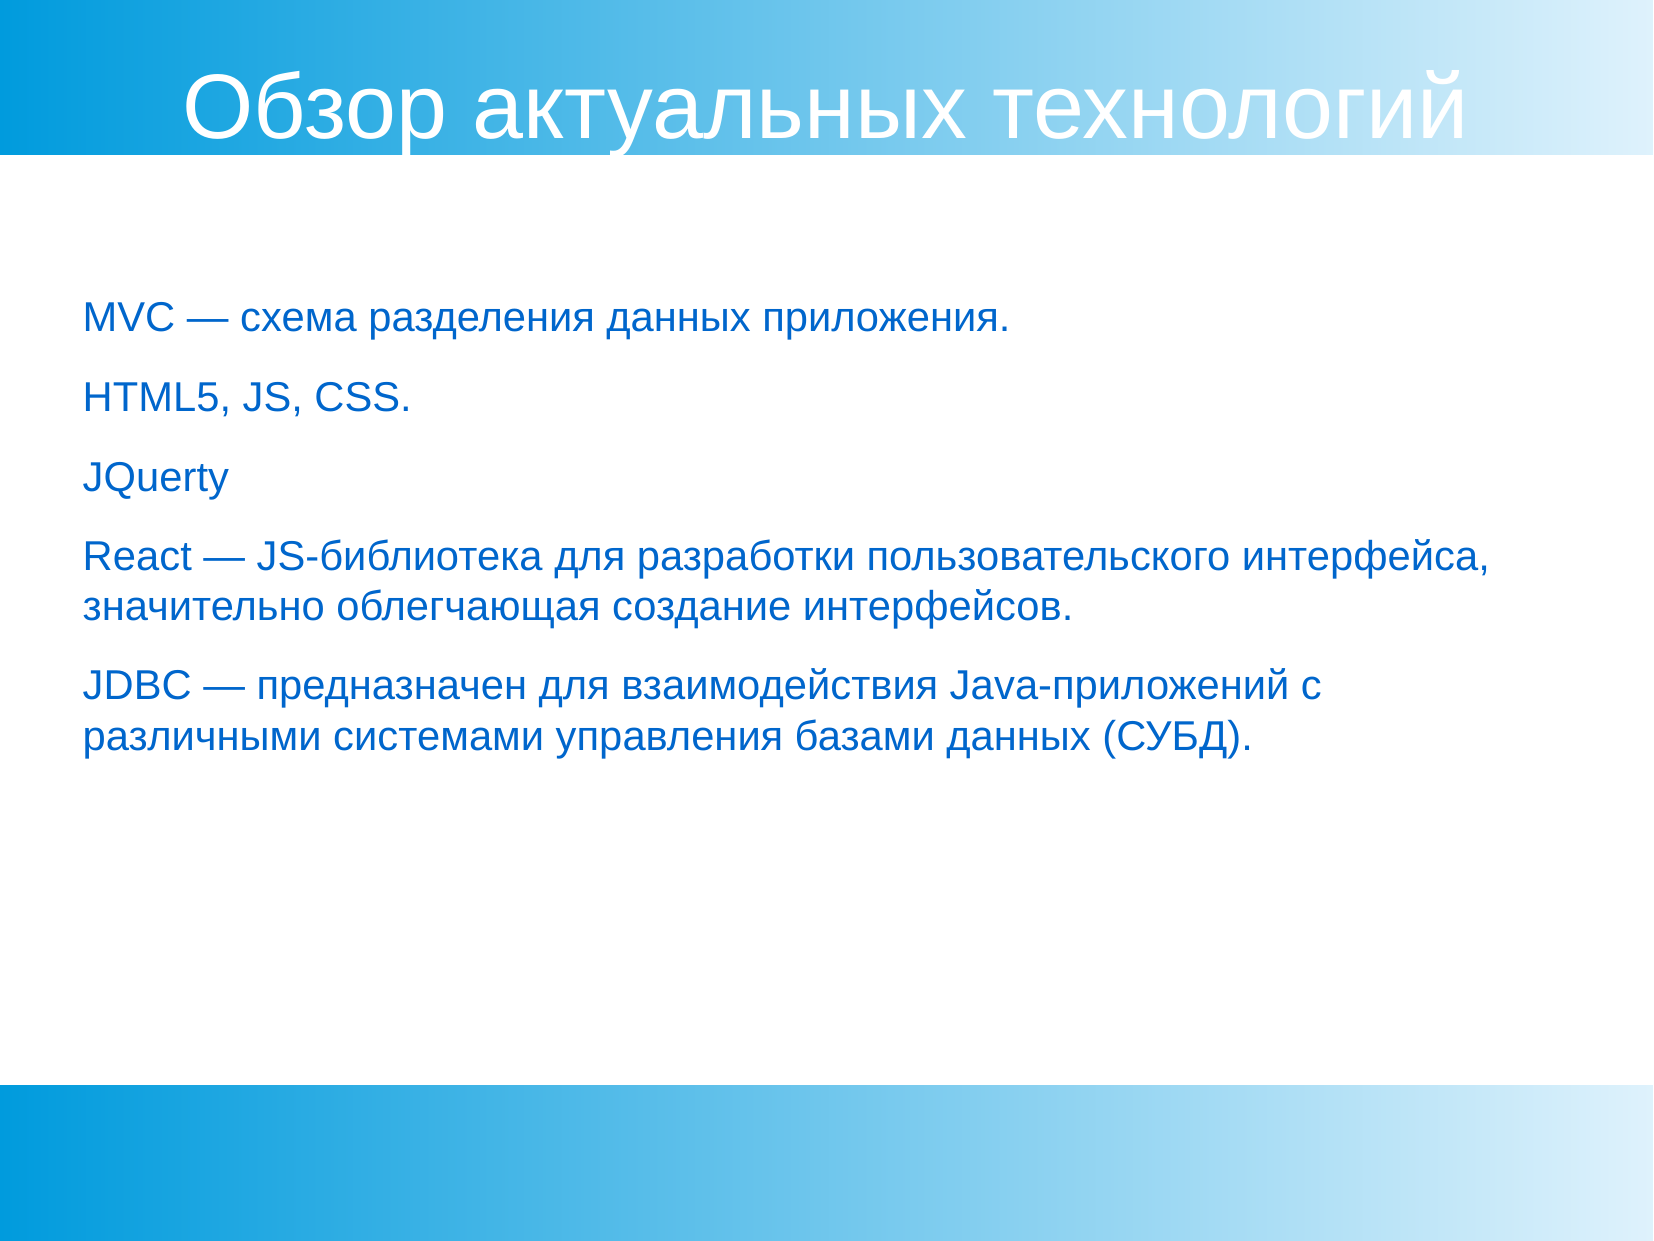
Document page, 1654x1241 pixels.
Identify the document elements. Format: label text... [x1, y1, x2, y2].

text_box MVC — схема разделения данных приложения. HTML5, JS, CSS. JQuerty React — JS-библиотека для разработки пользовательского интерфейса, значительно облегчающая создание интерфейсов. JDBC — предназначен для взаимодействия Java-приложений с различными системами управления базами данных (СУБД). [82, 290, 1571, 1010]
text_box Обзор актуальных технологий [82, 46, 1571, 157]
